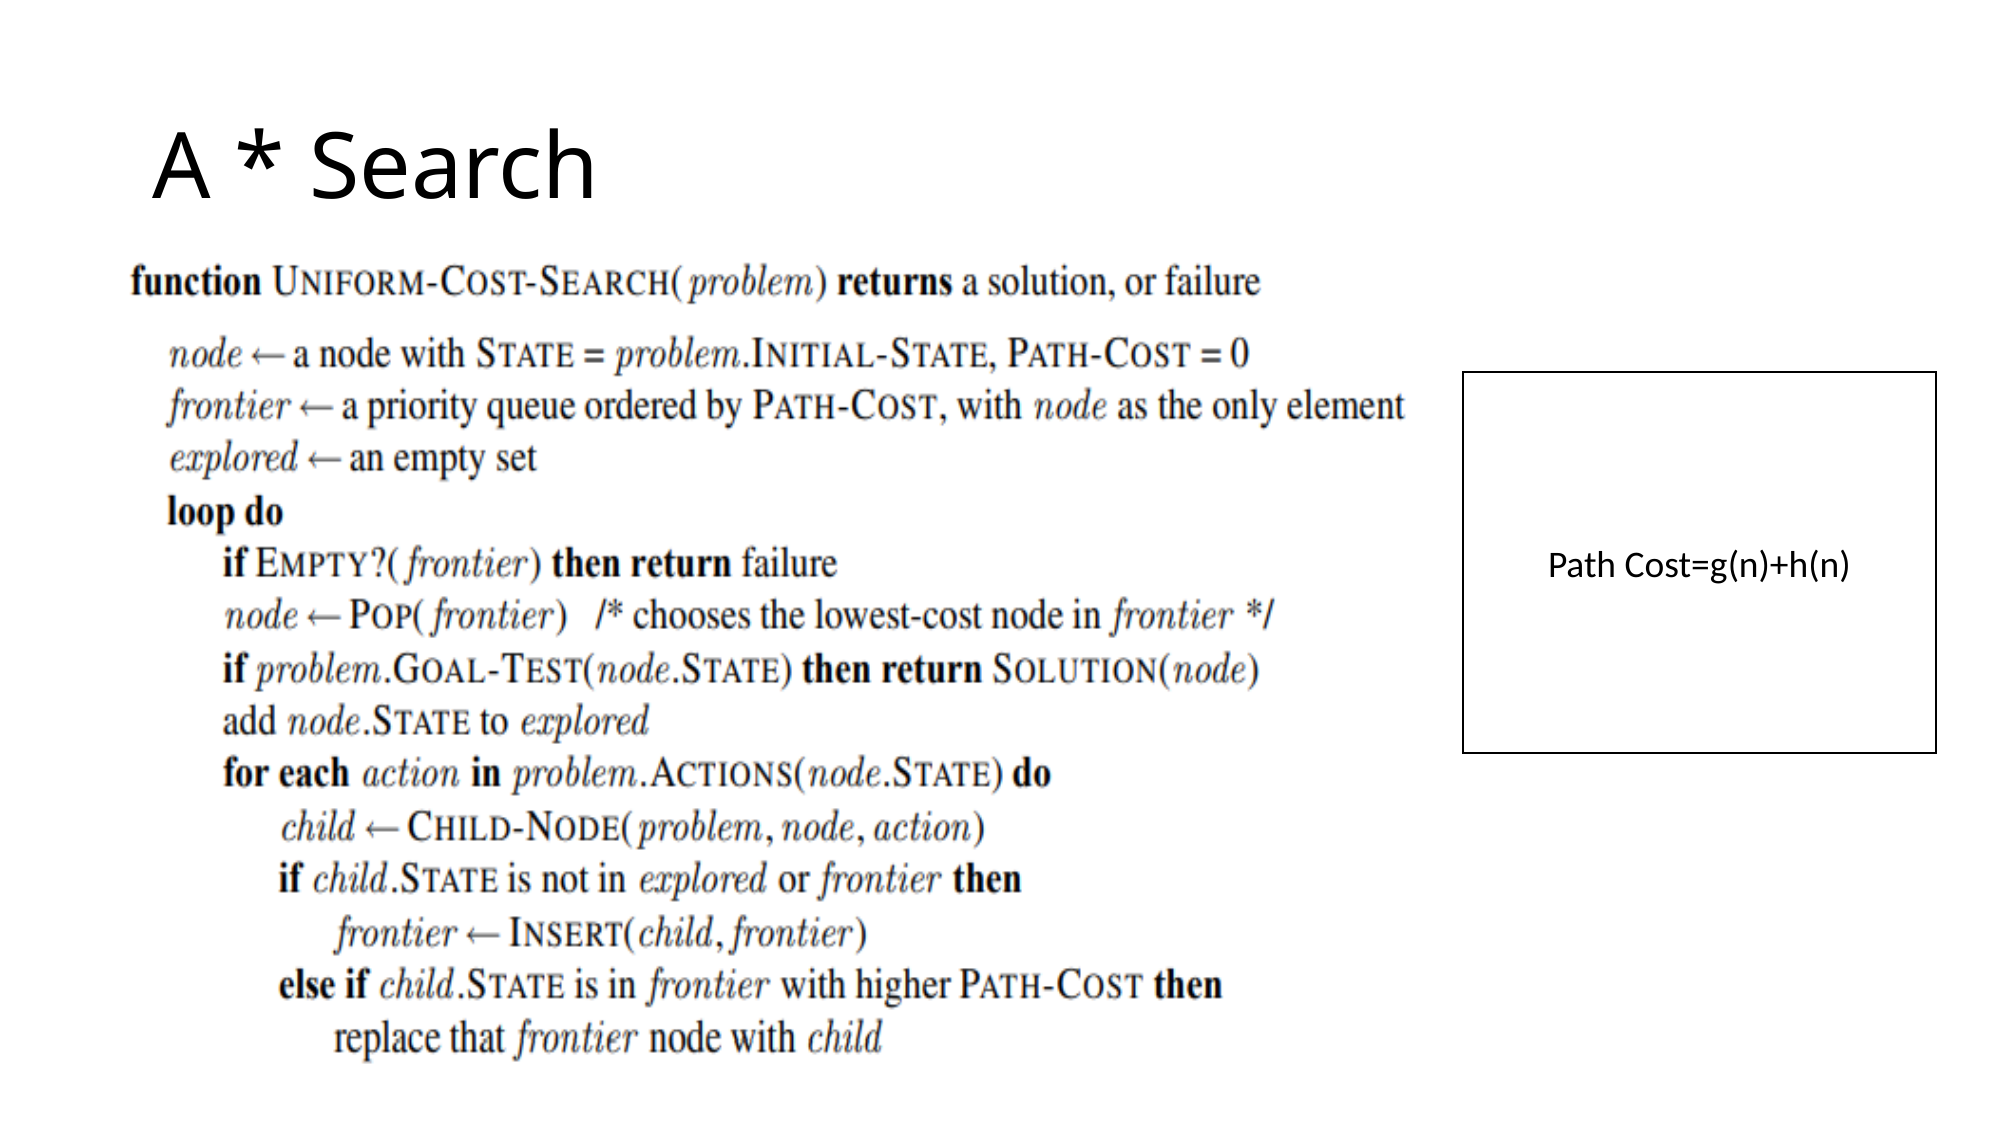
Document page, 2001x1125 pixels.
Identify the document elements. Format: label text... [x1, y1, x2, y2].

picture [123, 239, 1440, 1073]
title A * Search [137, 59, 1863, 278]
text_box Path Cost=g(n)+h(n) [1462, 371, 1937, 754]
